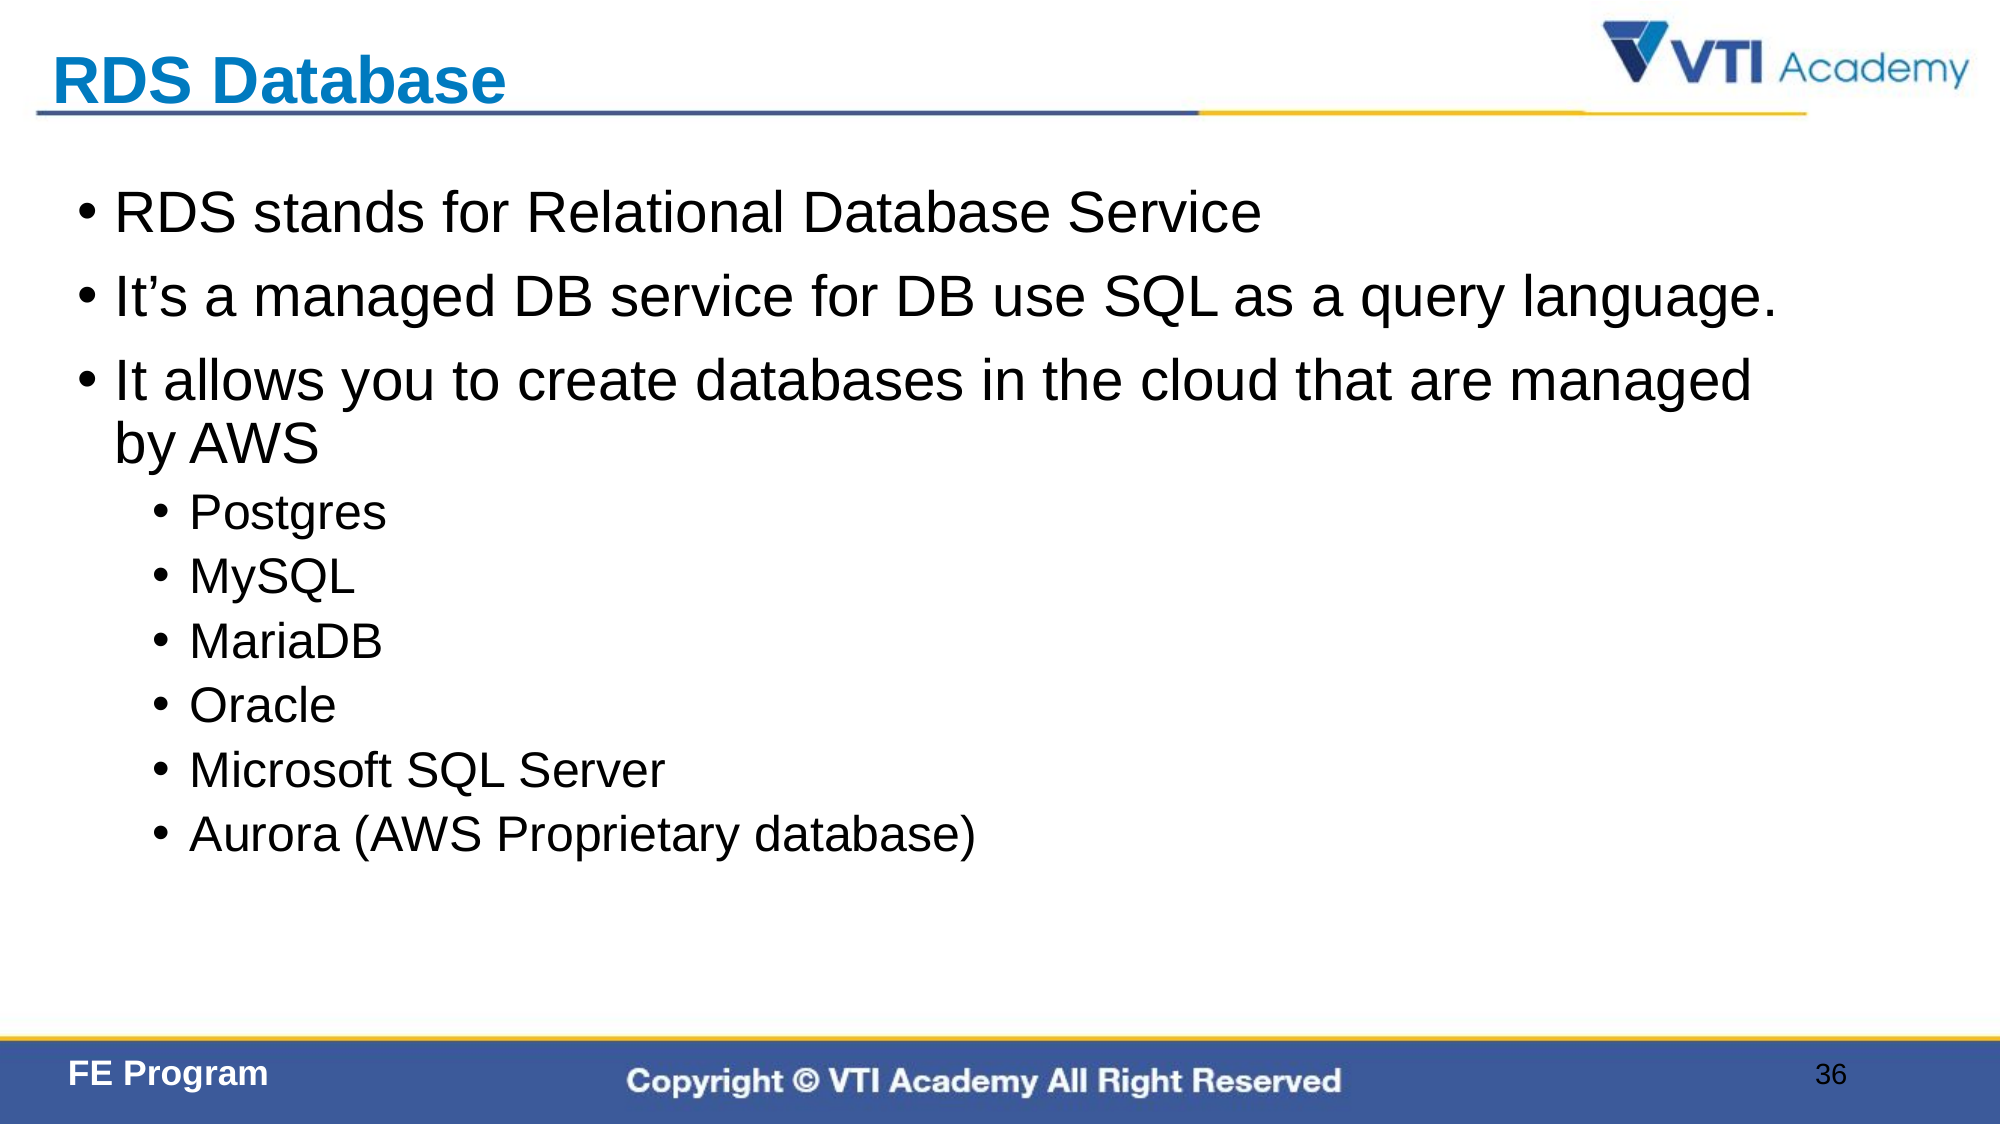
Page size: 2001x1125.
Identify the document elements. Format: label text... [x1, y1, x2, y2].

title RDS Database [37, 37, 1763, 127]
picture [0, 1, 2000, 1124]
slide_number 36 [1412, 1042, 1863, 1103]
list RDS stands for Relational Database Service It’s a managed DB service for DB use SQL as a query language. It allows you to create databases in the cloud that are managed by AWS Postgres MySQL MariaDB Oracle Microsoft SQL Server Aurora (AWS Proprietary database) [62, 174, 1830, 889]
